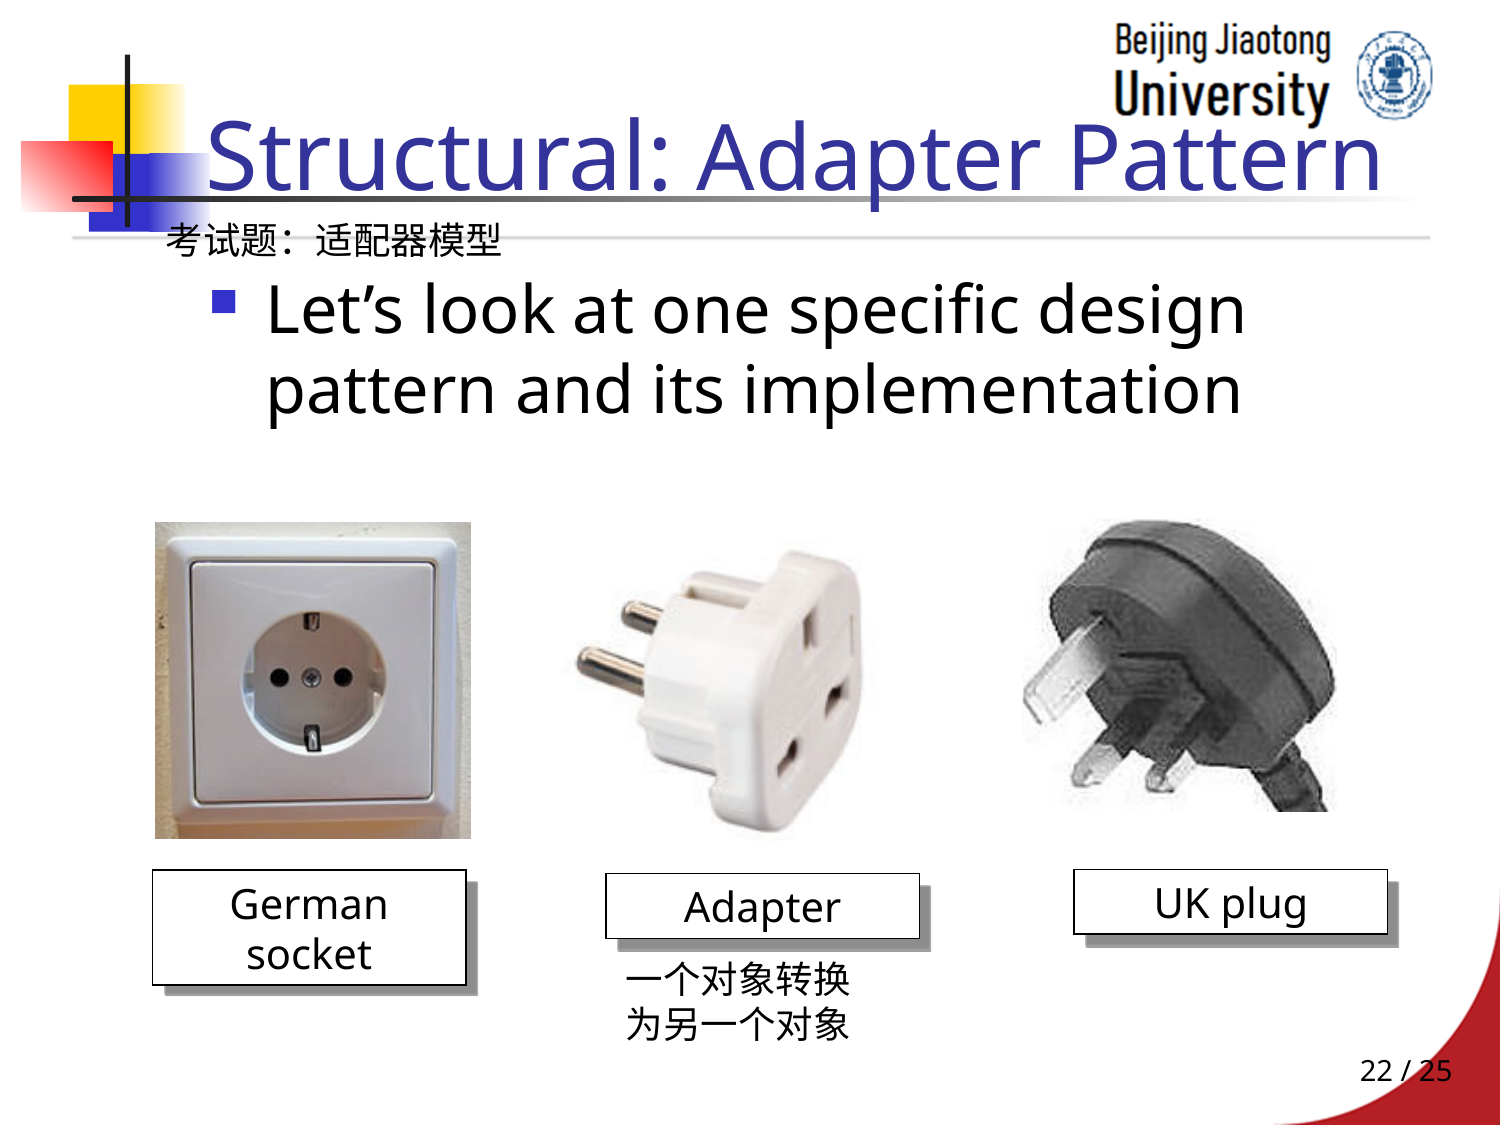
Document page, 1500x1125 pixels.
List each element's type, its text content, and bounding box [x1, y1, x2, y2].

slide_number [1154, 1023, 1468, 1100]
title Structural: Adapter Pattern [190, 68, 1470, 218]
text_box UK plug [1074, 869, 1388, 935]
text_box 考试题：适配器模型 [151, 209, 604, 270]
text_box Adapter [605, 916, 920, 939]
picture [0, 0, 1500, 1125]
text_box German socket [152, 870, 466, 985]
list Let’s look at one specific design pattern and its implementation [193, 258, 1470, 1010]
text_box 一个对象转换为另一个对象 [610, 949, 892, 1054]
